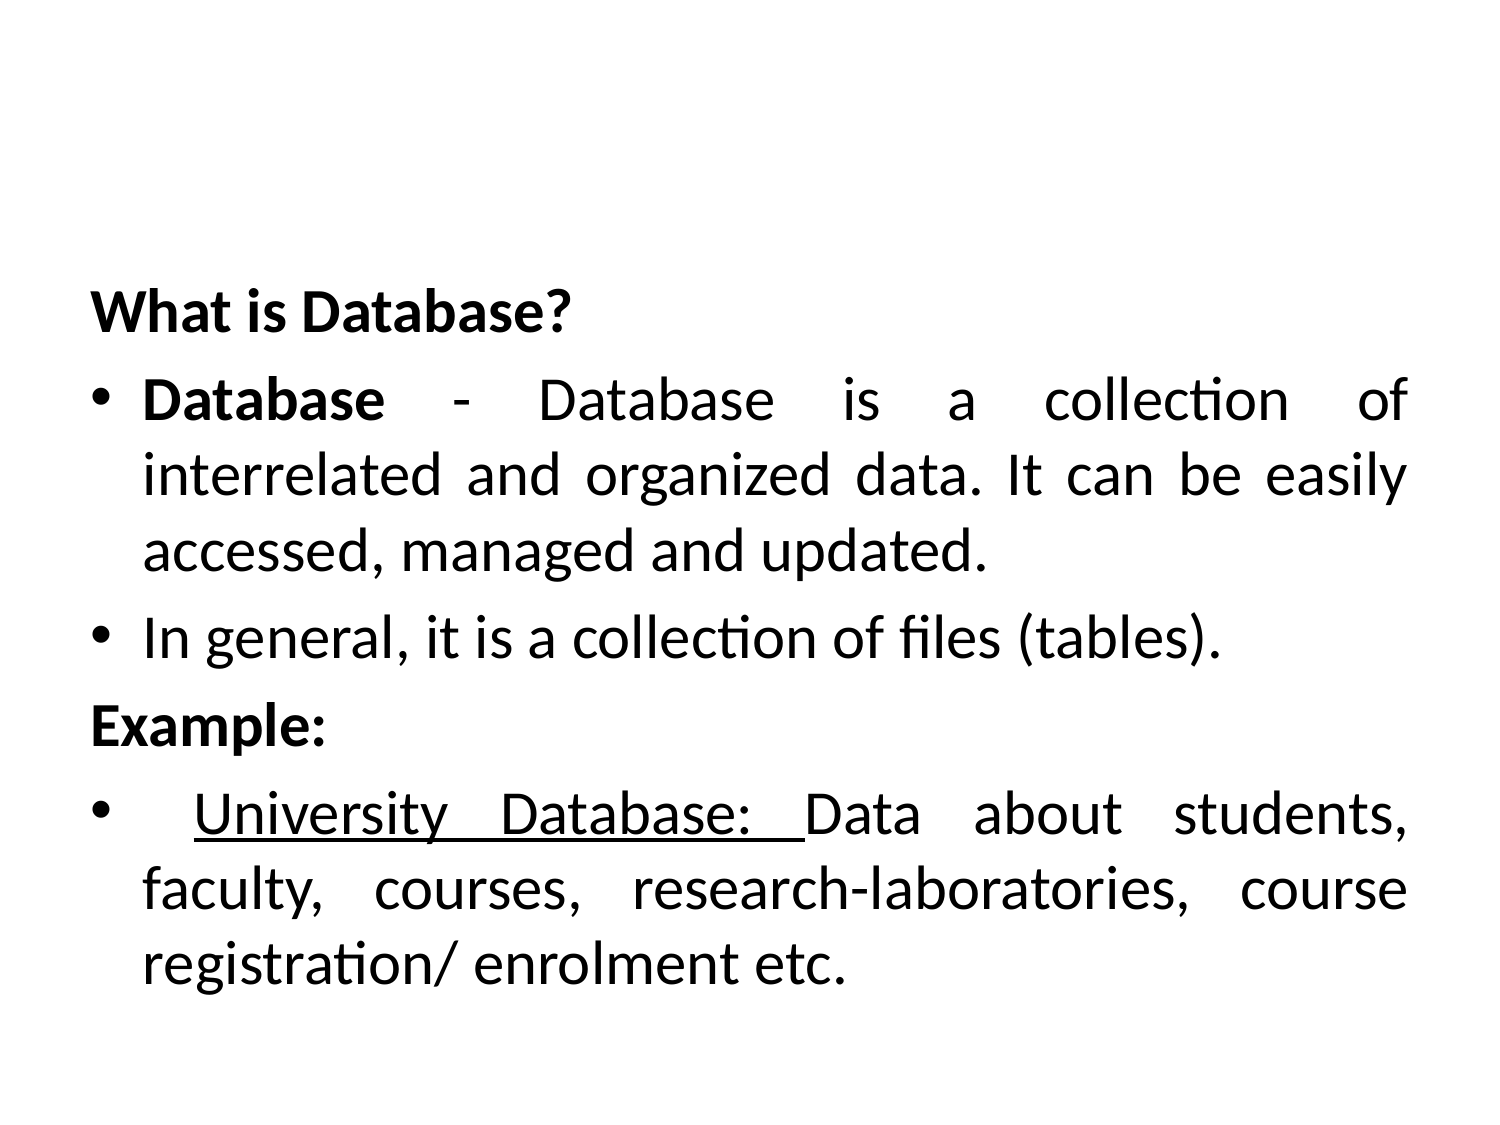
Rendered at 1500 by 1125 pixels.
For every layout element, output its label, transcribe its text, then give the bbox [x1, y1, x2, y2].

list What is Database? Database - Database is a collection of interrelated and organized data. It can be easily accessed, managed and updated. In general, it is a collection of files (tables). Example: University Database: Data about students, faculty, courses, research-laboratories, course registration/ enrolment etc. [75, 262, 1425, 1005]
